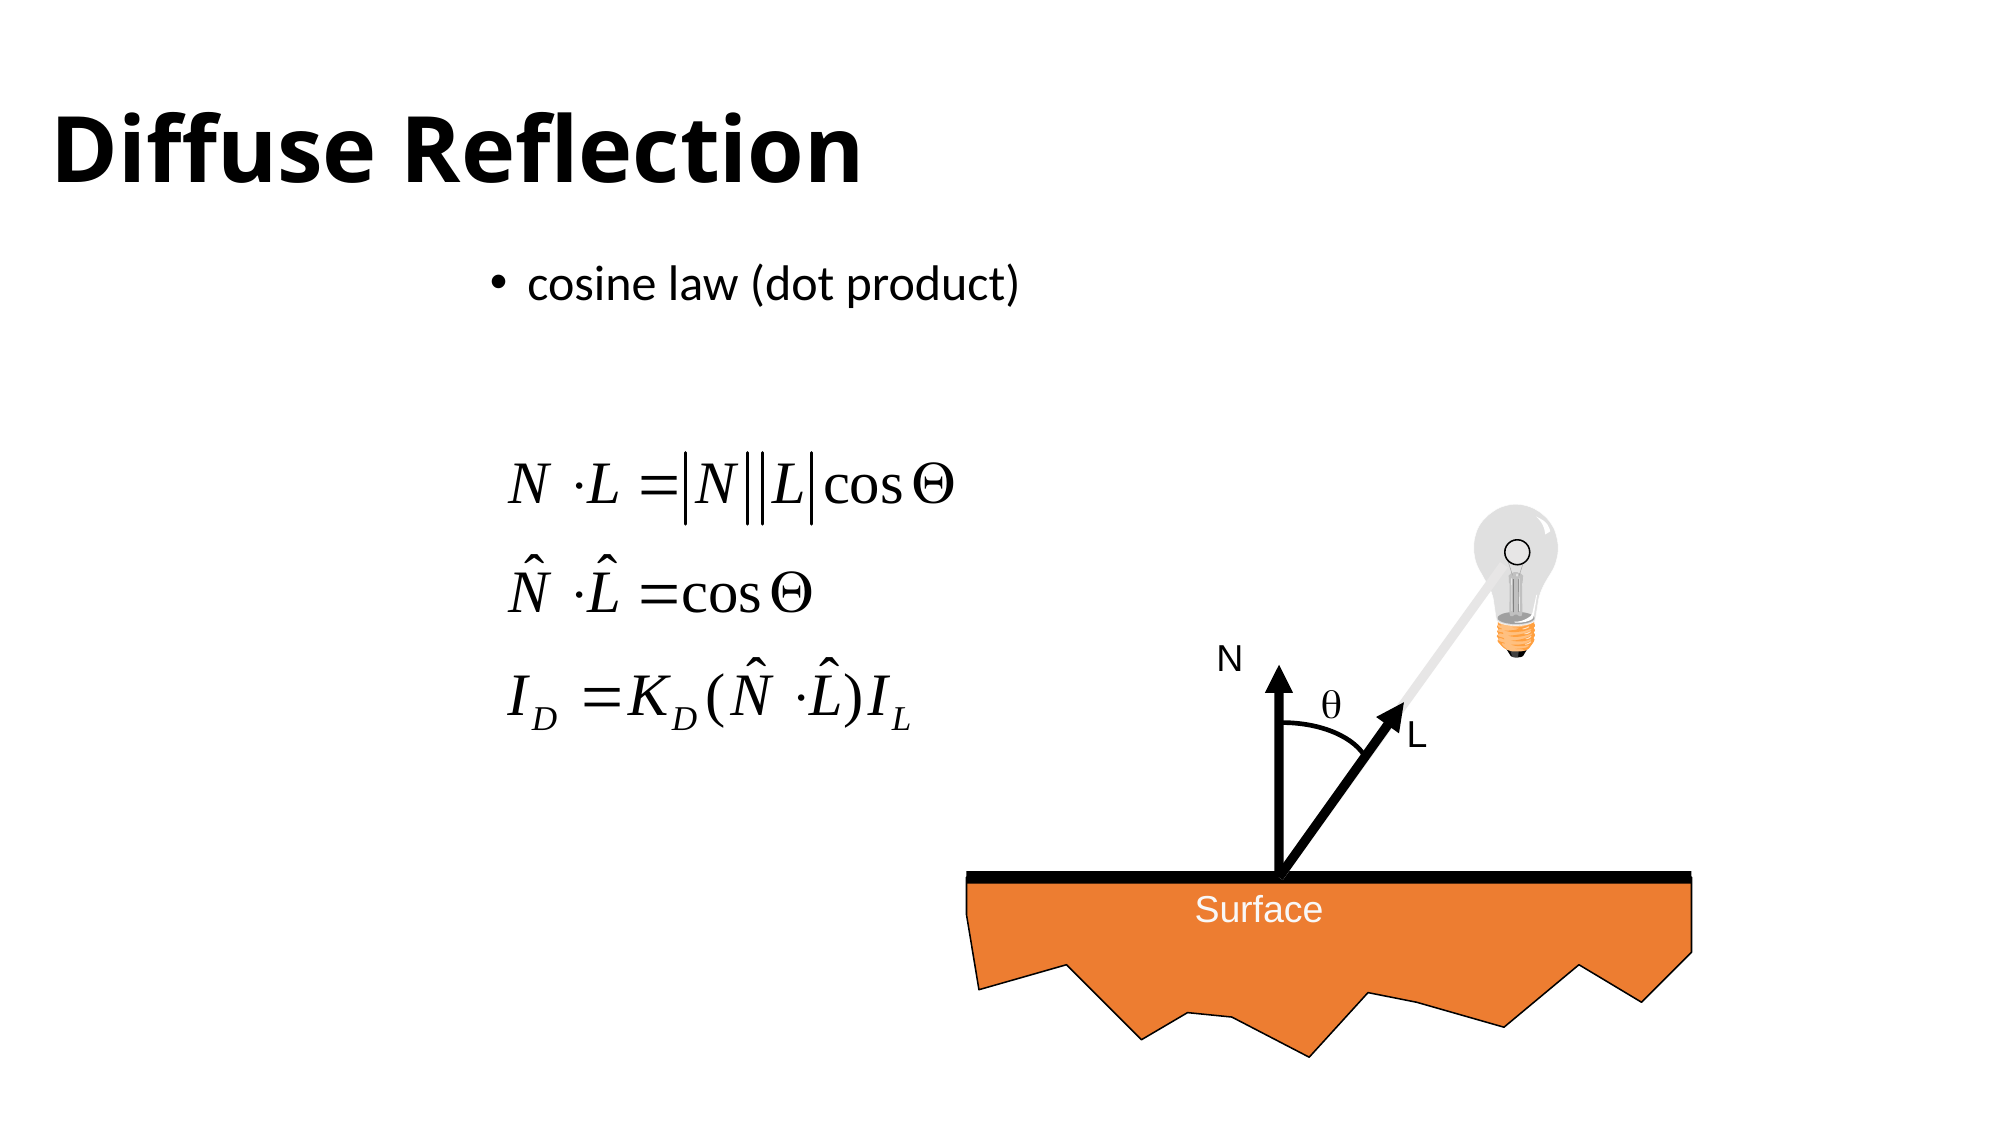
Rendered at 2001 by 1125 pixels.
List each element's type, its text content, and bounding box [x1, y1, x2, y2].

title Diffuse Reflection [35, 44, 1761, 263]
text_box Surface [1179, 877, 1339, 937]
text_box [1473, 503, 1559, 658]
text_box [1282, 722, 1367, 773]
text_box q [1305, 669, 1358, 735]
text_box L [1391, 702, 1443, 762]
list cosine law (dot product) [399, 249, 1652, 425]
text_box [966, 878, 1692, 1058]
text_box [496, 441, 967, 744]
text_box N [1201, 626, 1259, 687]
text_box [1272, 664, 1286, 878]
